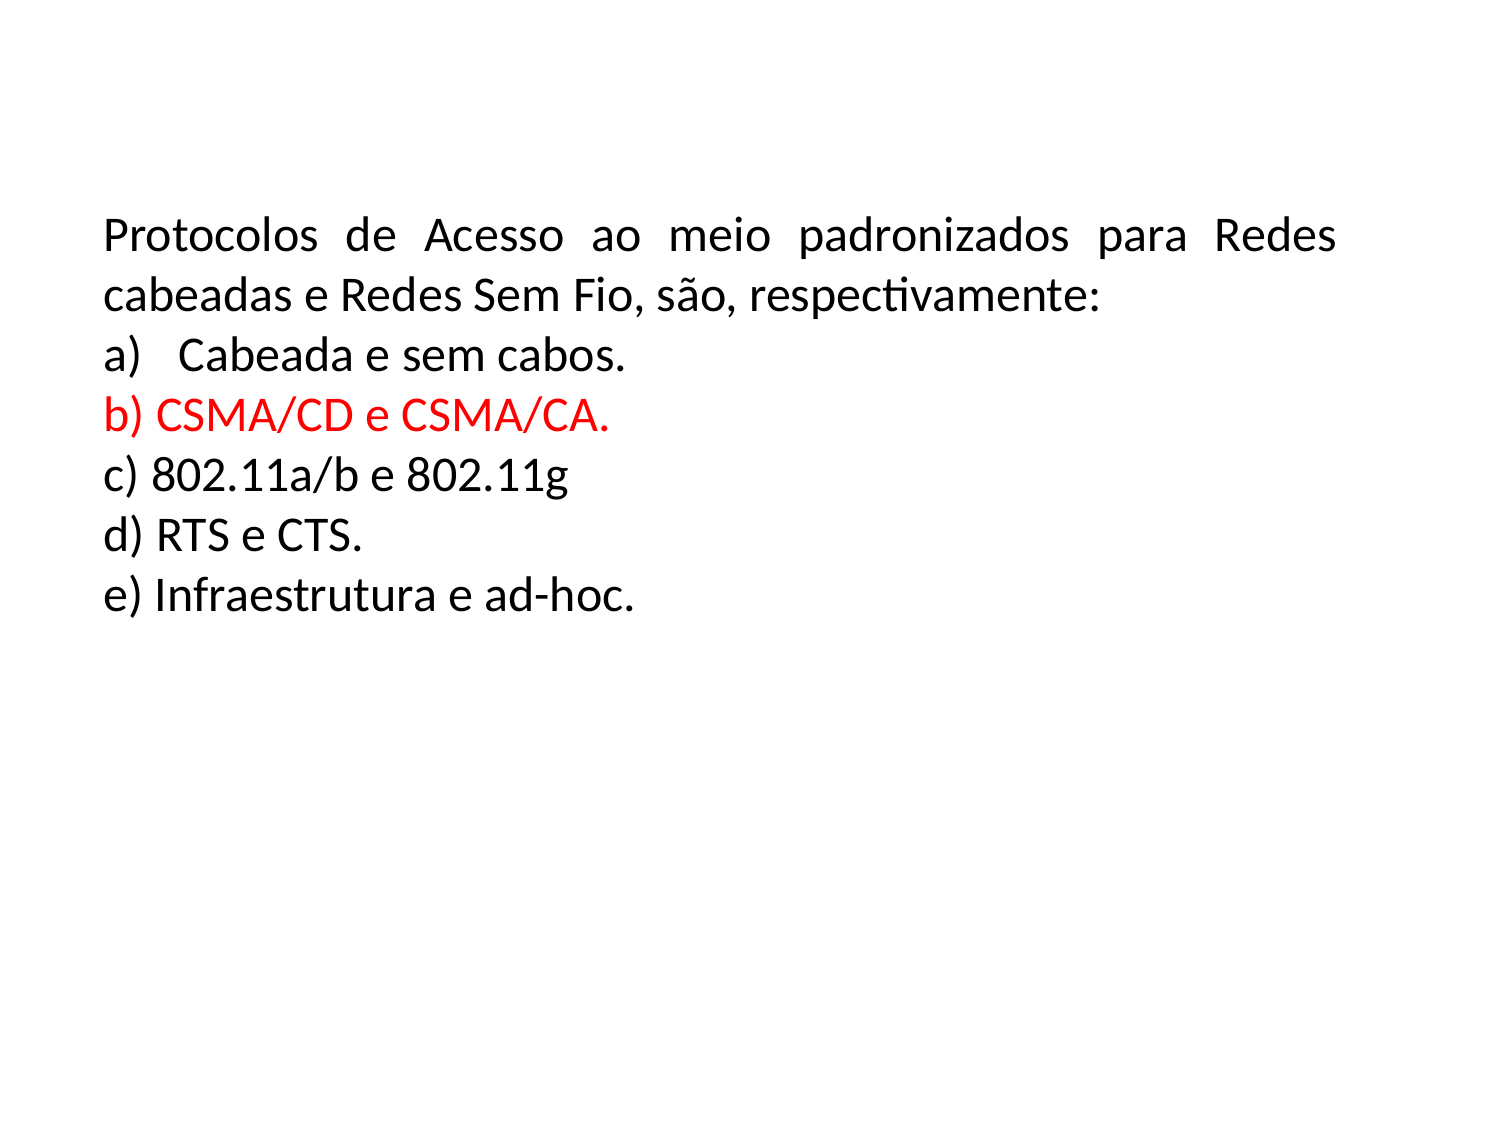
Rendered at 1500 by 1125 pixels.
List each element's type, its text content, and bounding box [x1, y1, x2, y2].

text_box Protocolos de Acesso ao meio padronizados para Redes cabeadas e Redes Sem Fio, são, respectivamente: Cabeada e sem cabos. b) CSMA/CD e CSMA/CA. c) 802.11a/b e 802.11g d) RTS e CTS. e) Infraestrutura e ad-hoc. [88, 193, 1353, 629]
